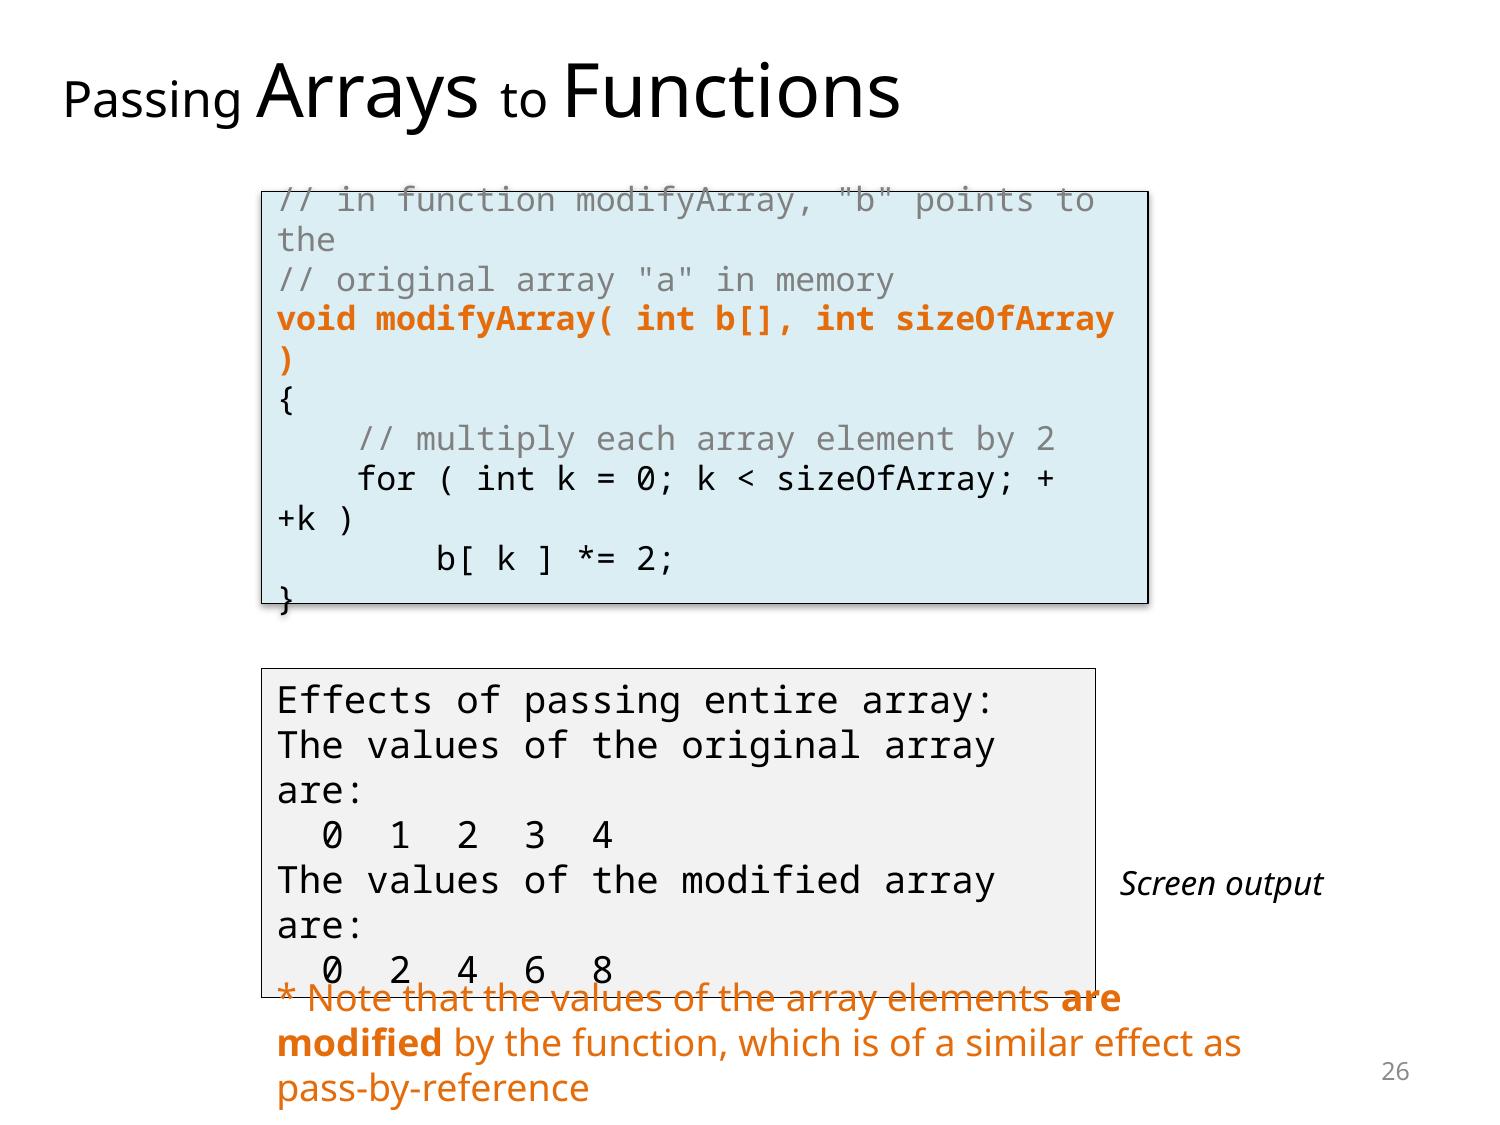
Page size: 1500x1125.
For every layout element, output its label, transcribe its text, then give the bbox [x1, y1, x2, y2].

text_box // in function modifyArray, "b" points to the // original array "a" in memory void modifyArray( int b[], int sizeOfArray ) { // multiply each array element by 2 for ( int k = 0; k < sizeOfArray; ++k ) b[ k ] *= 2; } [261, 191, 1149, 604]
text_box * Note that the values of the array elements are modified by the function, which is of a similar effect as pass-by-reference [261, 966, 1303, 1117]
slide_number 26 [1303, 1042, 1425, 1103]
text_box Screen output [1105, 854, 1339, 910]
text_box Effects of passing entire array: The values of the original array are: 0 1 2 3 4 The values of the modified array are: 0 2 4 6 8 [261, 668, 1096, 966]
title Passing Arrays to Functions [47, 34, 1456, 188]
